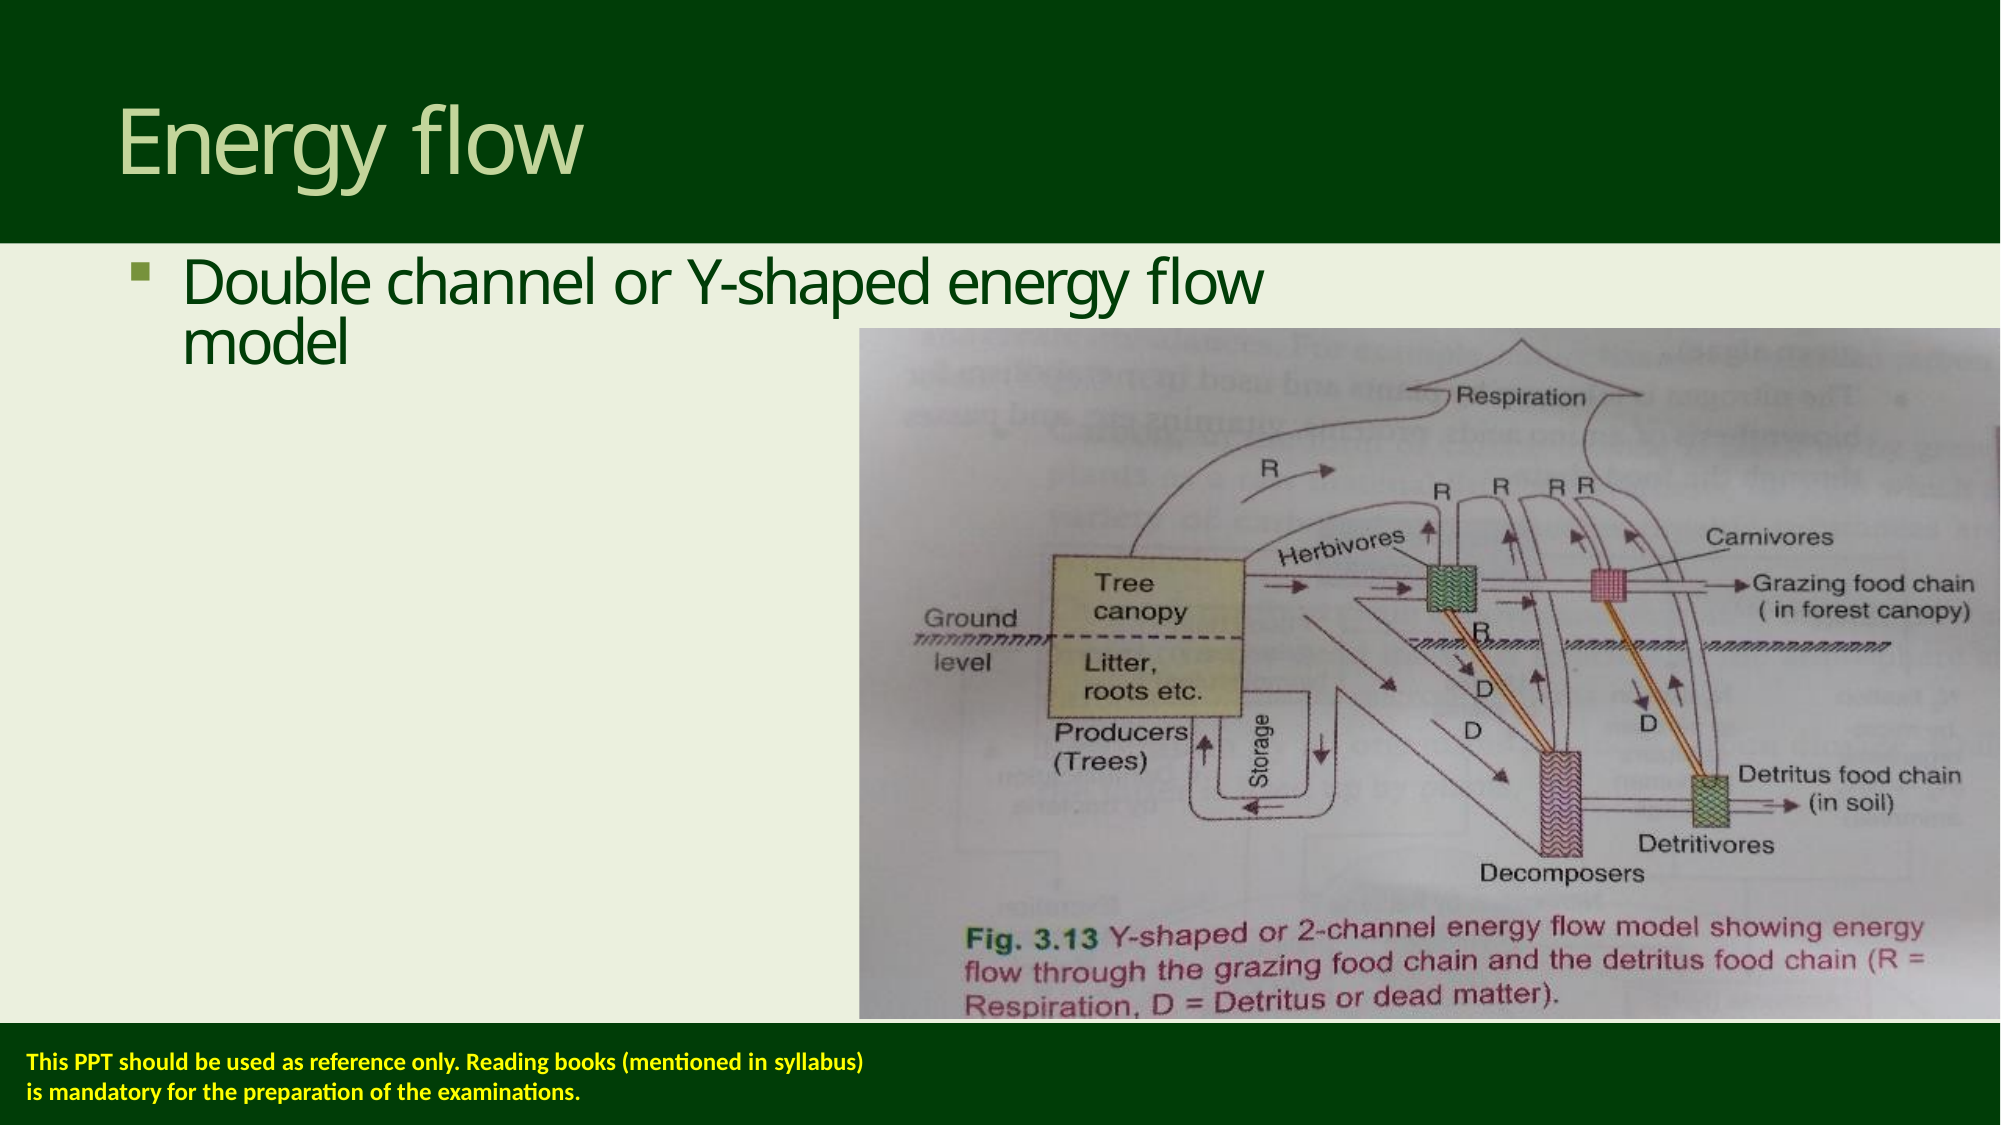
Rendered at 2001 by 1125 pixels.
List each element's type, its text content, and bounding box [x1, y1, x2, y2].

text_box [859, 328, 2000, 1019]
footer This PPT should be used as reference only. Reading books (mentioned in syllabus) is mandatory for the preparation of the examinations. [24, 1049, 873, 1125]
text_box Double channel or Y-shaped energy flow model [124, 240, 1321, 377]
title Energy flow [112, 81, 607, 272]
